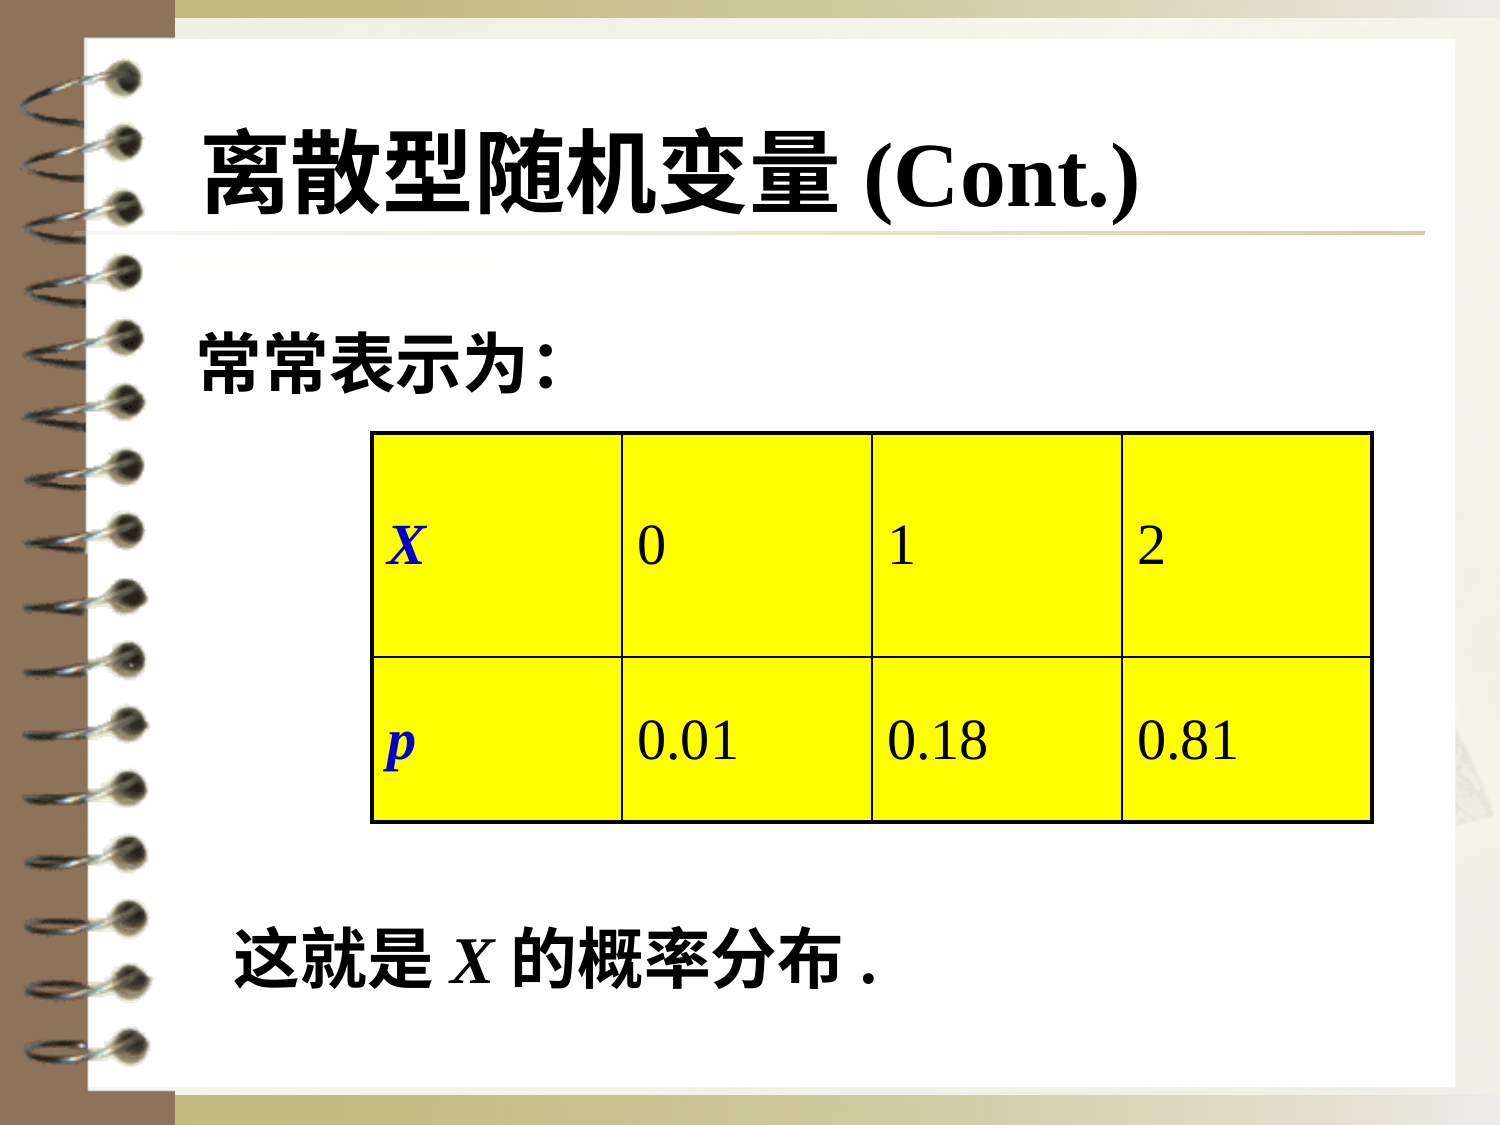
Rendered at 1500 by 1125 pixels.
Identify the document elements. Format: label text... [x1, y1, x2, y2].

text_box 离散型随机变量(Cont.) [184, 107, 1156, 233]
table_cell 0.81 [1123, 658, 1370, 820]
text_box 这就是X的概率分布. [219, 893, 892, 1004]
picture [0, 0, 175, 1125]
table_cell 0.01 [623, 658, 871, 820]
table_header 2 [1123, 435, 1370, 656]
table_cell p [374, 658, 621, 820]
table_header X [374, 435, 621, 656]
table_header 1 [873, 435, 1121, 656]
text_box 常常表示为： [181, 313, 1419, 409]
table_cell 0.18 [873, 658, 1121, 820]
table_header 0 [623, 435, 871, 656]
